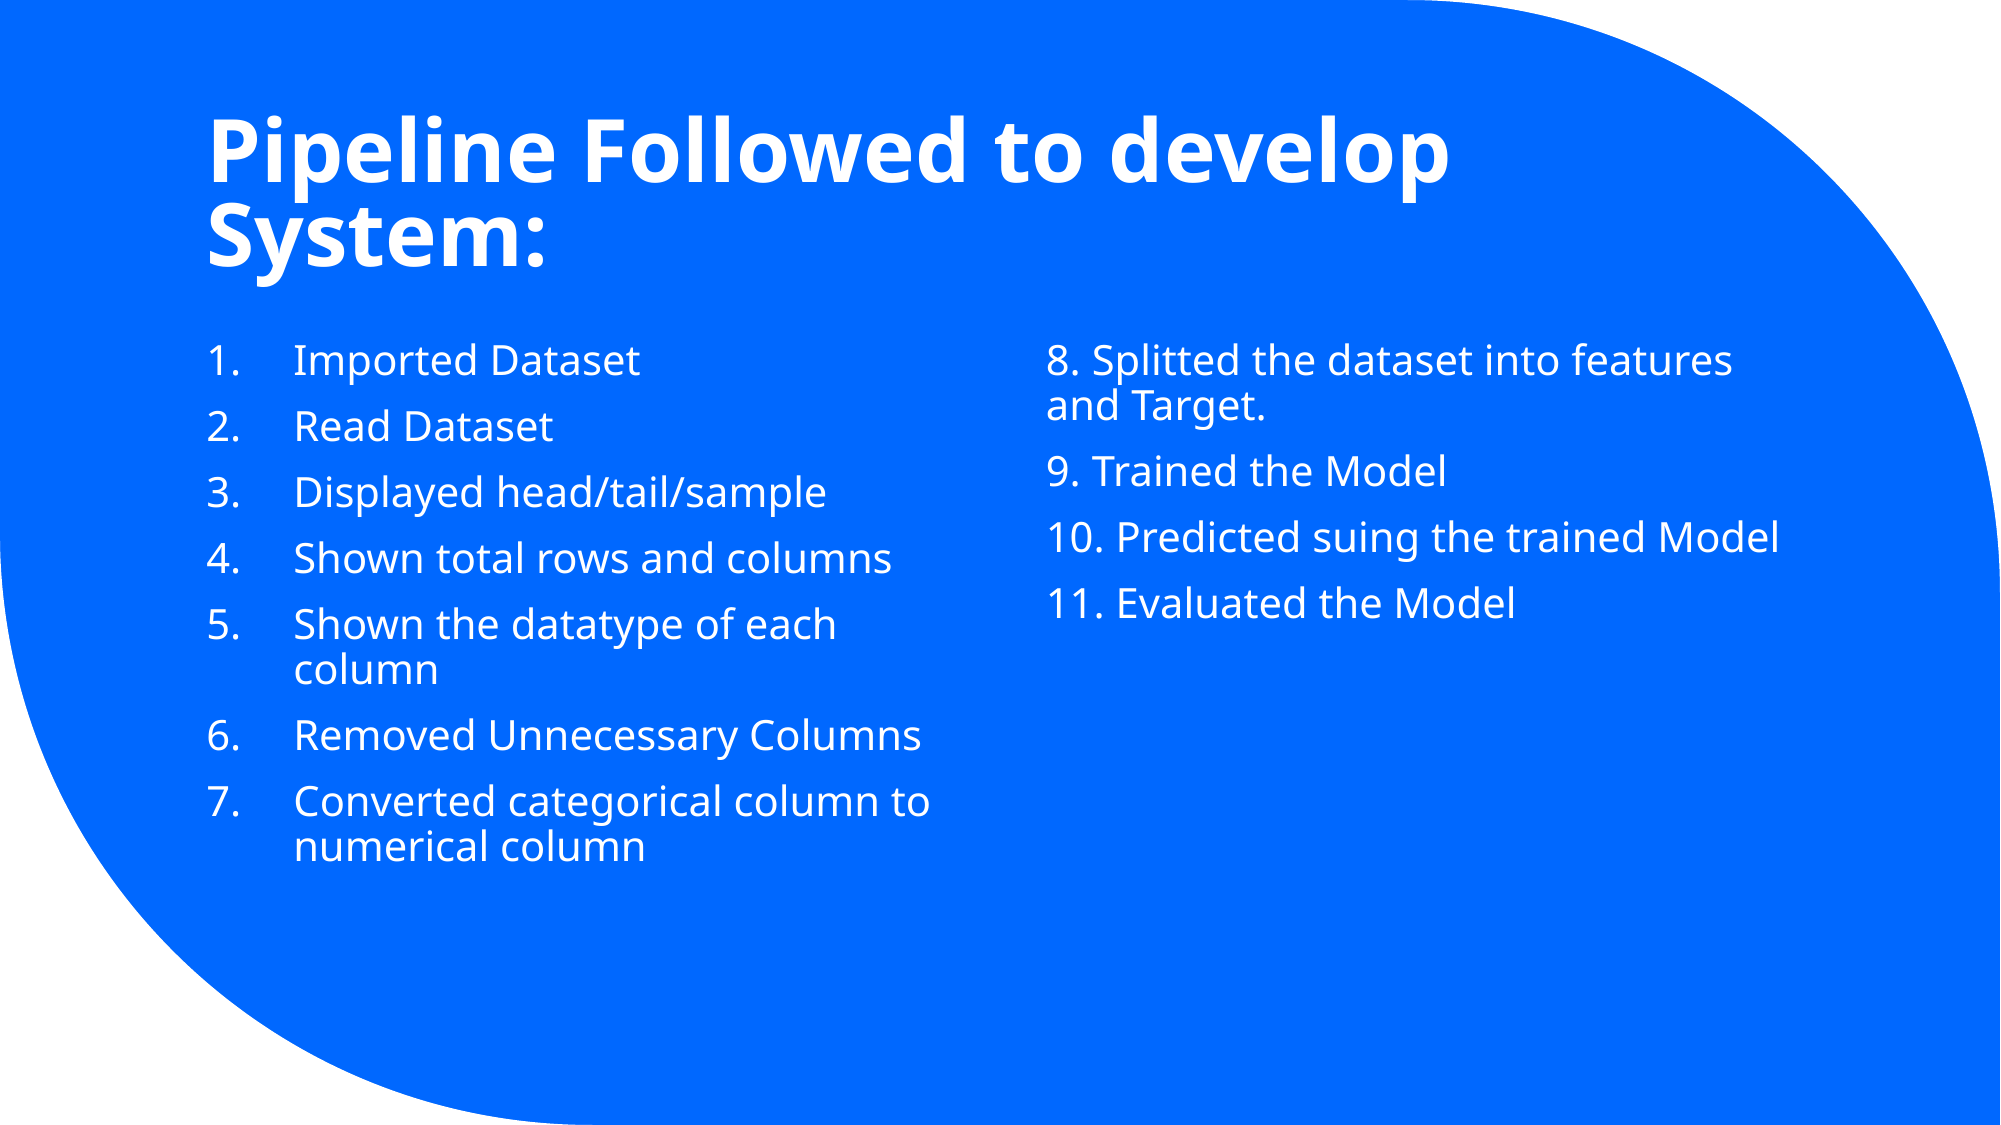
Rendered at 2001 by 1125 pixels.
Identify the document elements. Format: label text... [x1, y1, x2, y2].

title Pipeline Followed to develop System: [191, 11, 1796, 292]
list 8. Splitted the dataset into features and Target. 9. Trained the Model 10. Predicted suing the trained Model 11. Evaluated the Model [1030, 332, 1796, 879]
list Imported Dataset Read Dataset Displayed head/tail/sample Shown total rows and columns Shown the datatype of each column Removed Unnecessary Columns Converted categorical column to numerical column [191, 332, 957, 879]
